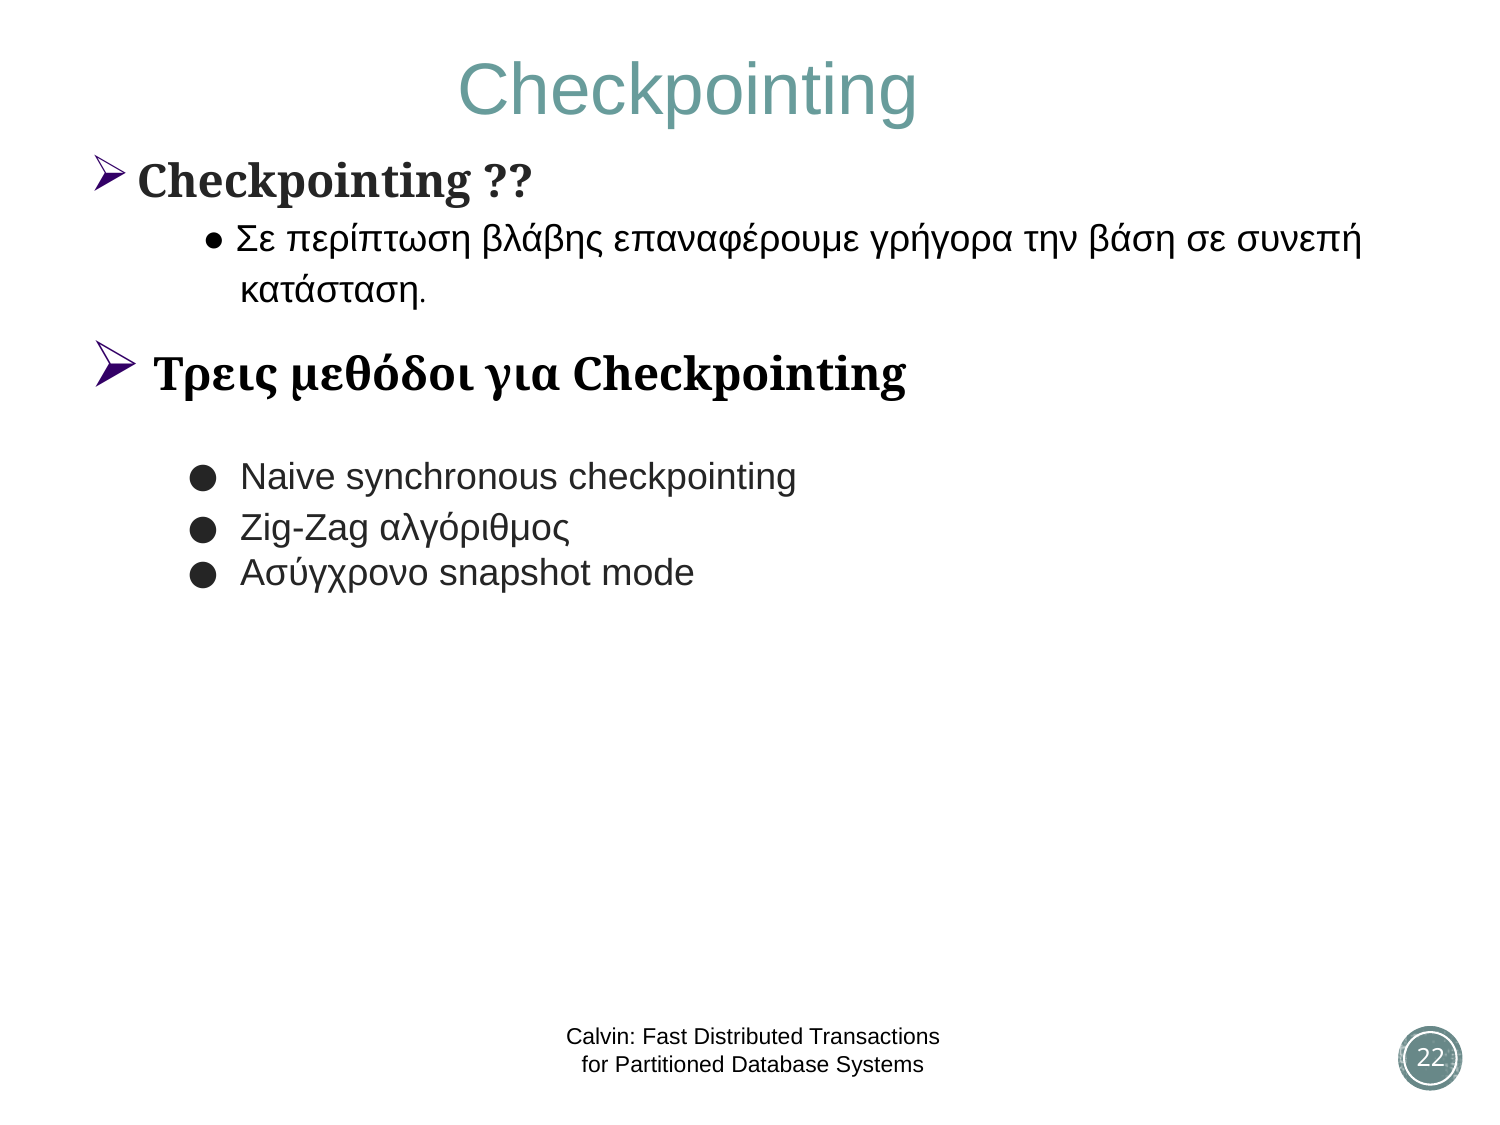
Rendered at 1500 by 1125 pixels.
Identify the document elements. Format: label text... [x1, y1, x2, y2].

slide_number 22 [1391, 1028, 1471, 1089]
text_box Checkpointing [31, 20, 1313, 137]
text_box Checkpointing ?? ● Σε περίπτωση βλάβης επαναφέρουμε γρήγορα την βάση σε συνεπή κατάσταση. Τρεις μεθόδοι για Checkpointing Naive synchronous checkpointing Zig-Zag αλγόριθμος Ασύγχρονο snapshot mode [74, 136, 1425, 1002]
text_box Calvin: Fast Distributed Transactions for Partitioned Database Systems [515, 1014, 991, 1090]
